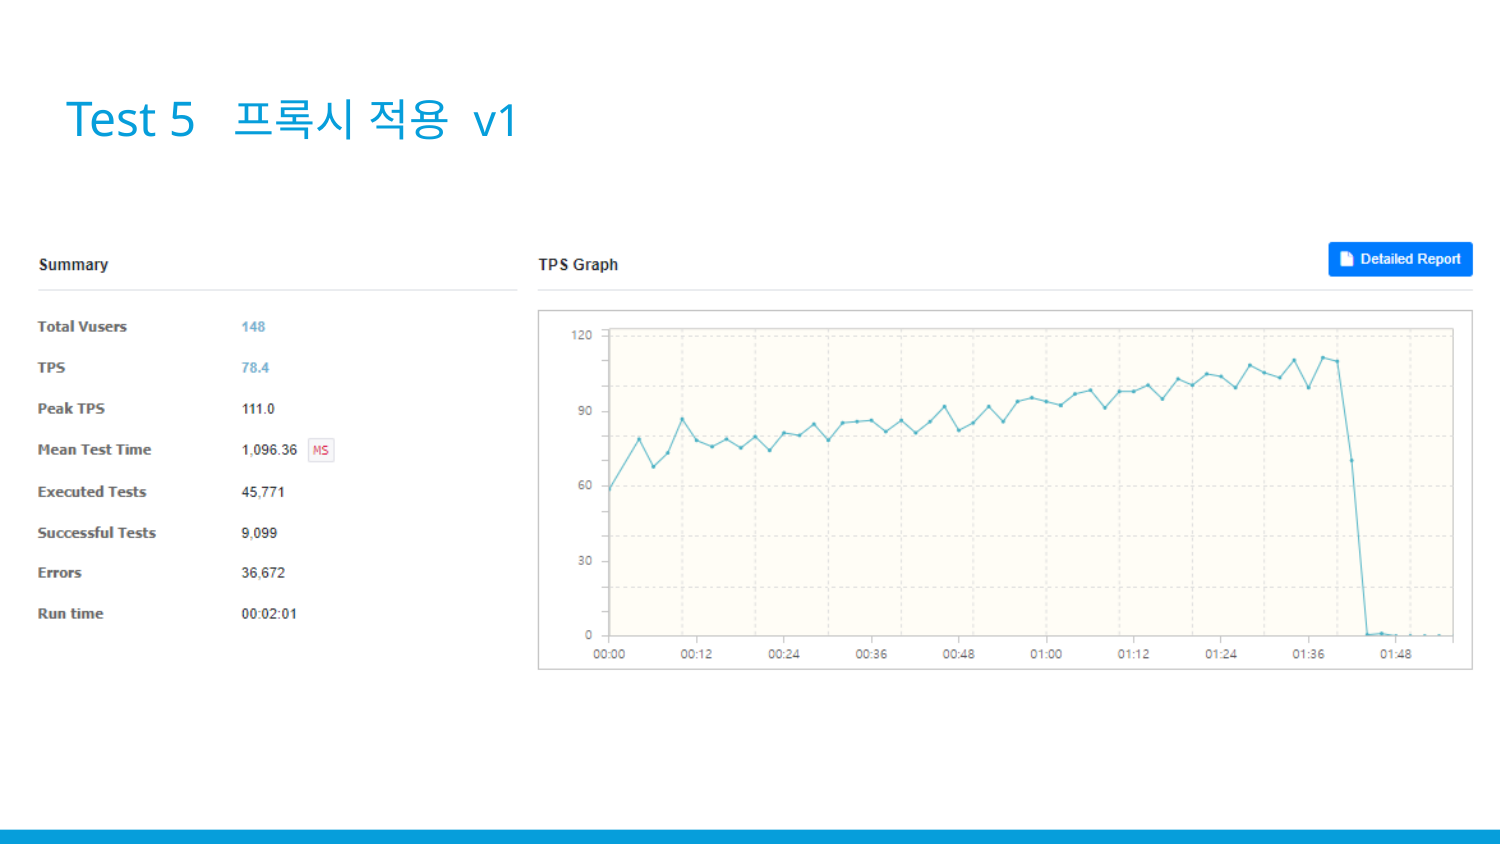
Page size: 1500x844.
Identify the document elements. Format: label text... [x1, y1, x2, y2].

picture [17, 237, 1482, 679]
title Test 5 프록시 적용 v1 [51, 72, 1449, 167]
